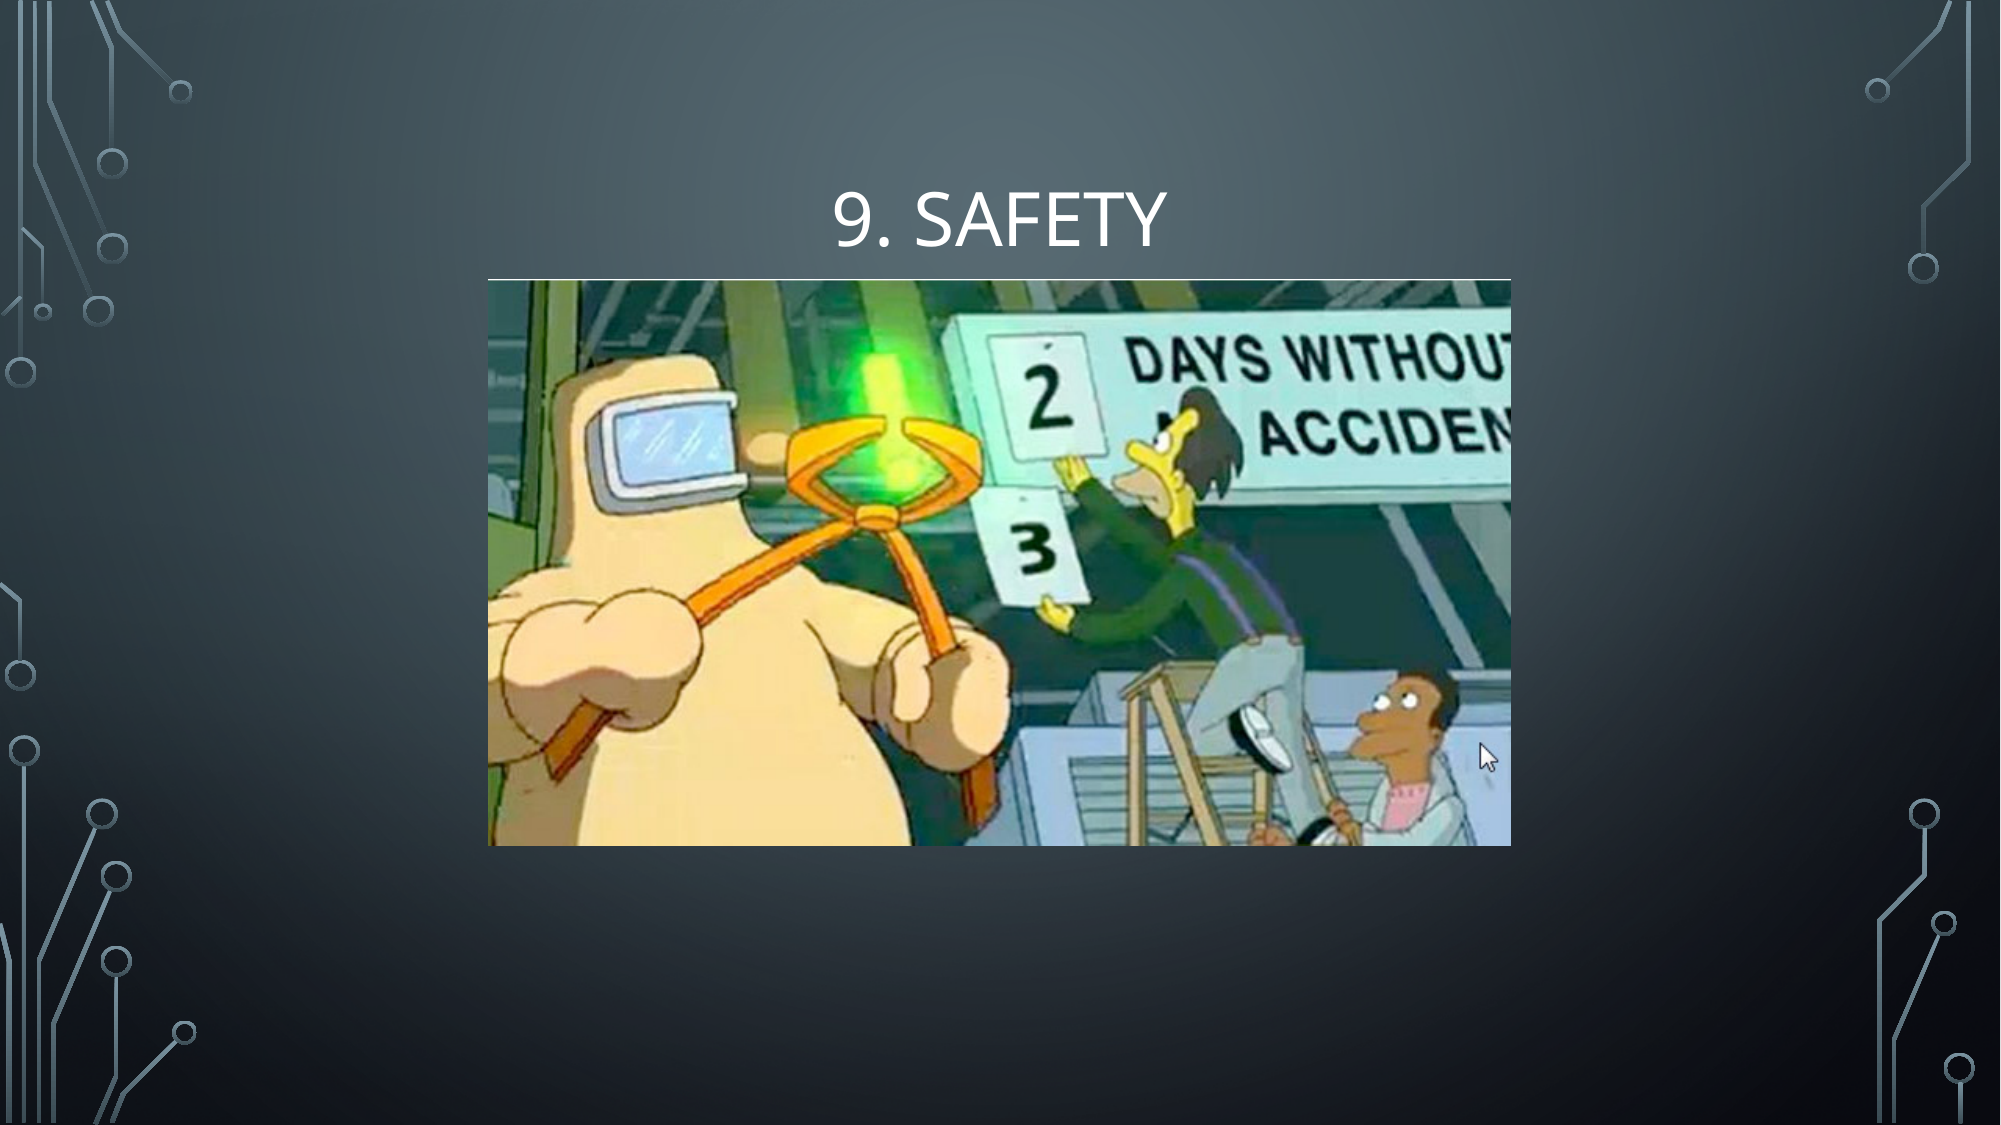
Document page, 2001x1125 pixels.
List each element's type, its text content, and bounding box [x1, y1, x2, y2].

title 9. Safety [187, 101, 1813, 344]
picture [488, 279, 1511, 846]
